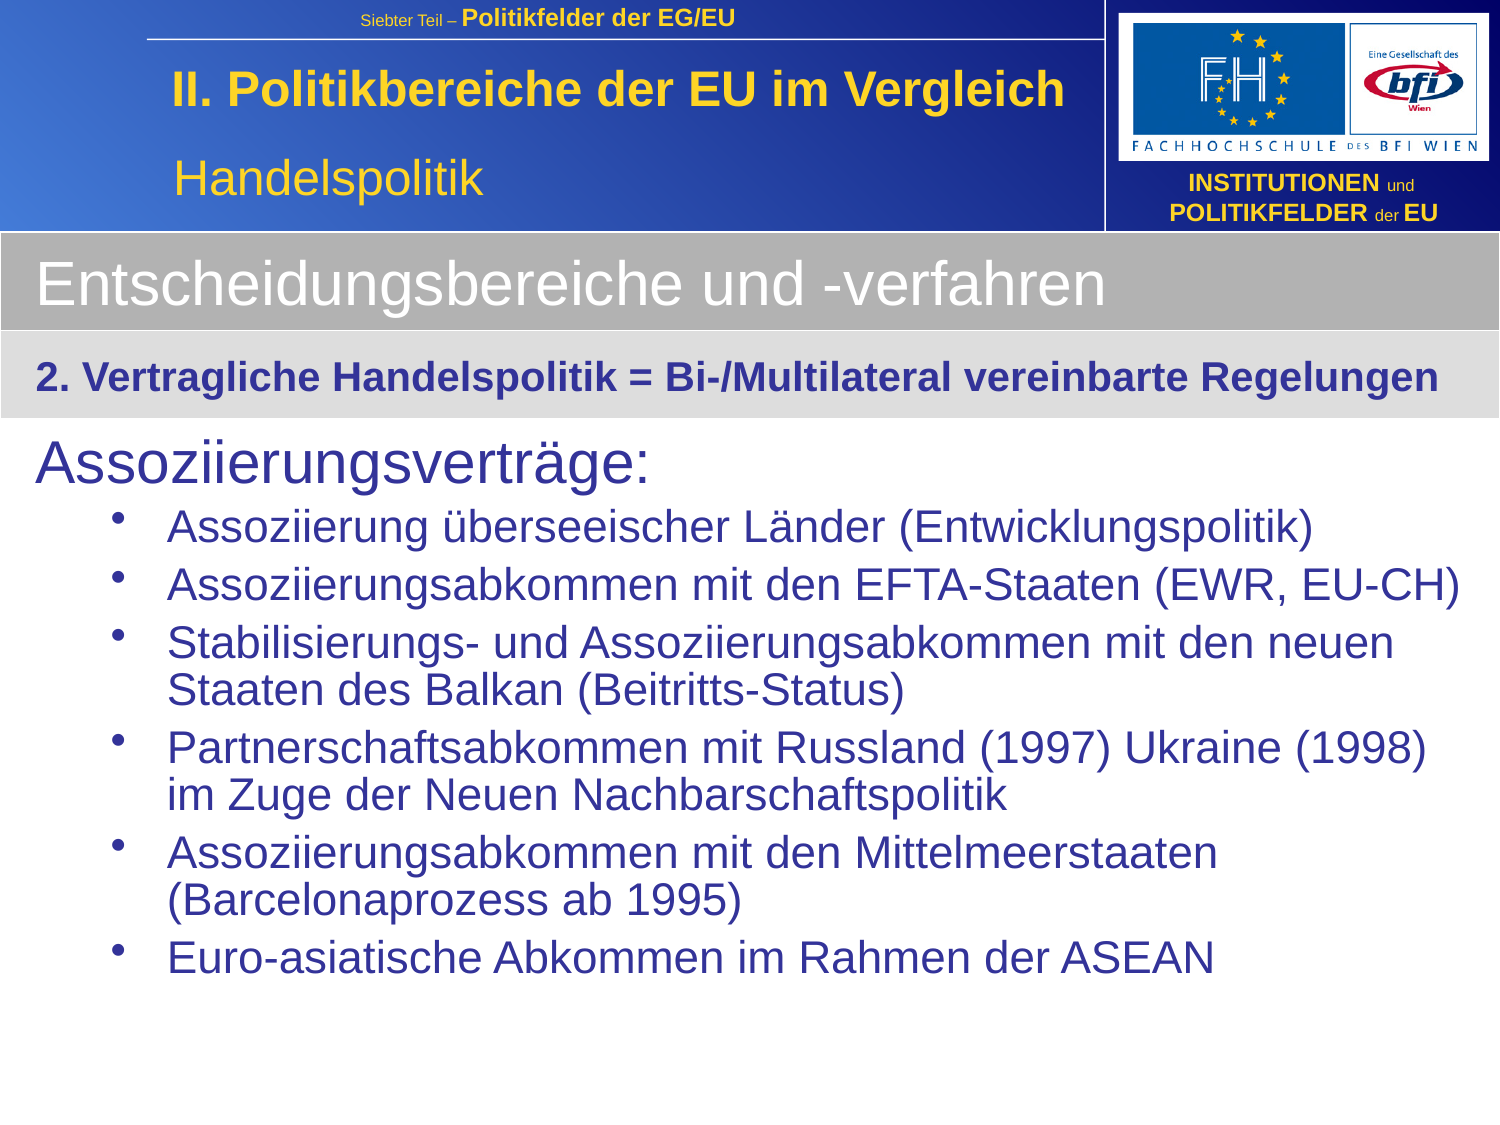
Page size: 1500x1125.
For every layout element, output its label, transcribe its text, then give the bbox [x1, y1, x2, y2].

picture [1133, 23, 1477, 151]
text_box Entscheidungsbereiche und -verfahren [20, 235, 1500, 325]
text_box 2. Vertragliche Handelspolitik = Bi-/Multilateral vereinbarte Regelungen [20, 342, 1471, 408]
text_box [0, 231, 1500, 330]
text_box Handelspolitik [158, 137, 1116, 213]
text_box II. Politikbereiche der EU im Vergleich [156, 19, 1087, 125]
text_box Assoziierungsverträge: Assoziierung überseeischer Länder (Entwicklungspolitik) Assoziierungsabkommen mit den EFTA-Staaten (EWR, EU-CH) Stabilisierungs- und Assoziierungsabkommen mit den neuen Staaten des Balkan (Beitritts-Status) Partnerschaftsabkommen mit Russland (1997) Ukraine (1998) im Zuge der Neuen Nachbarschaftspolitik Assoziierungsabkommen mit den Mittelmeerstaaten (Barcelonaprozess ab 1995) Euro-asiatische Abkommen im Rahmen der ASEAN [20, 427, 1480, 991]
text_box [0, 330, 1500, 419]
